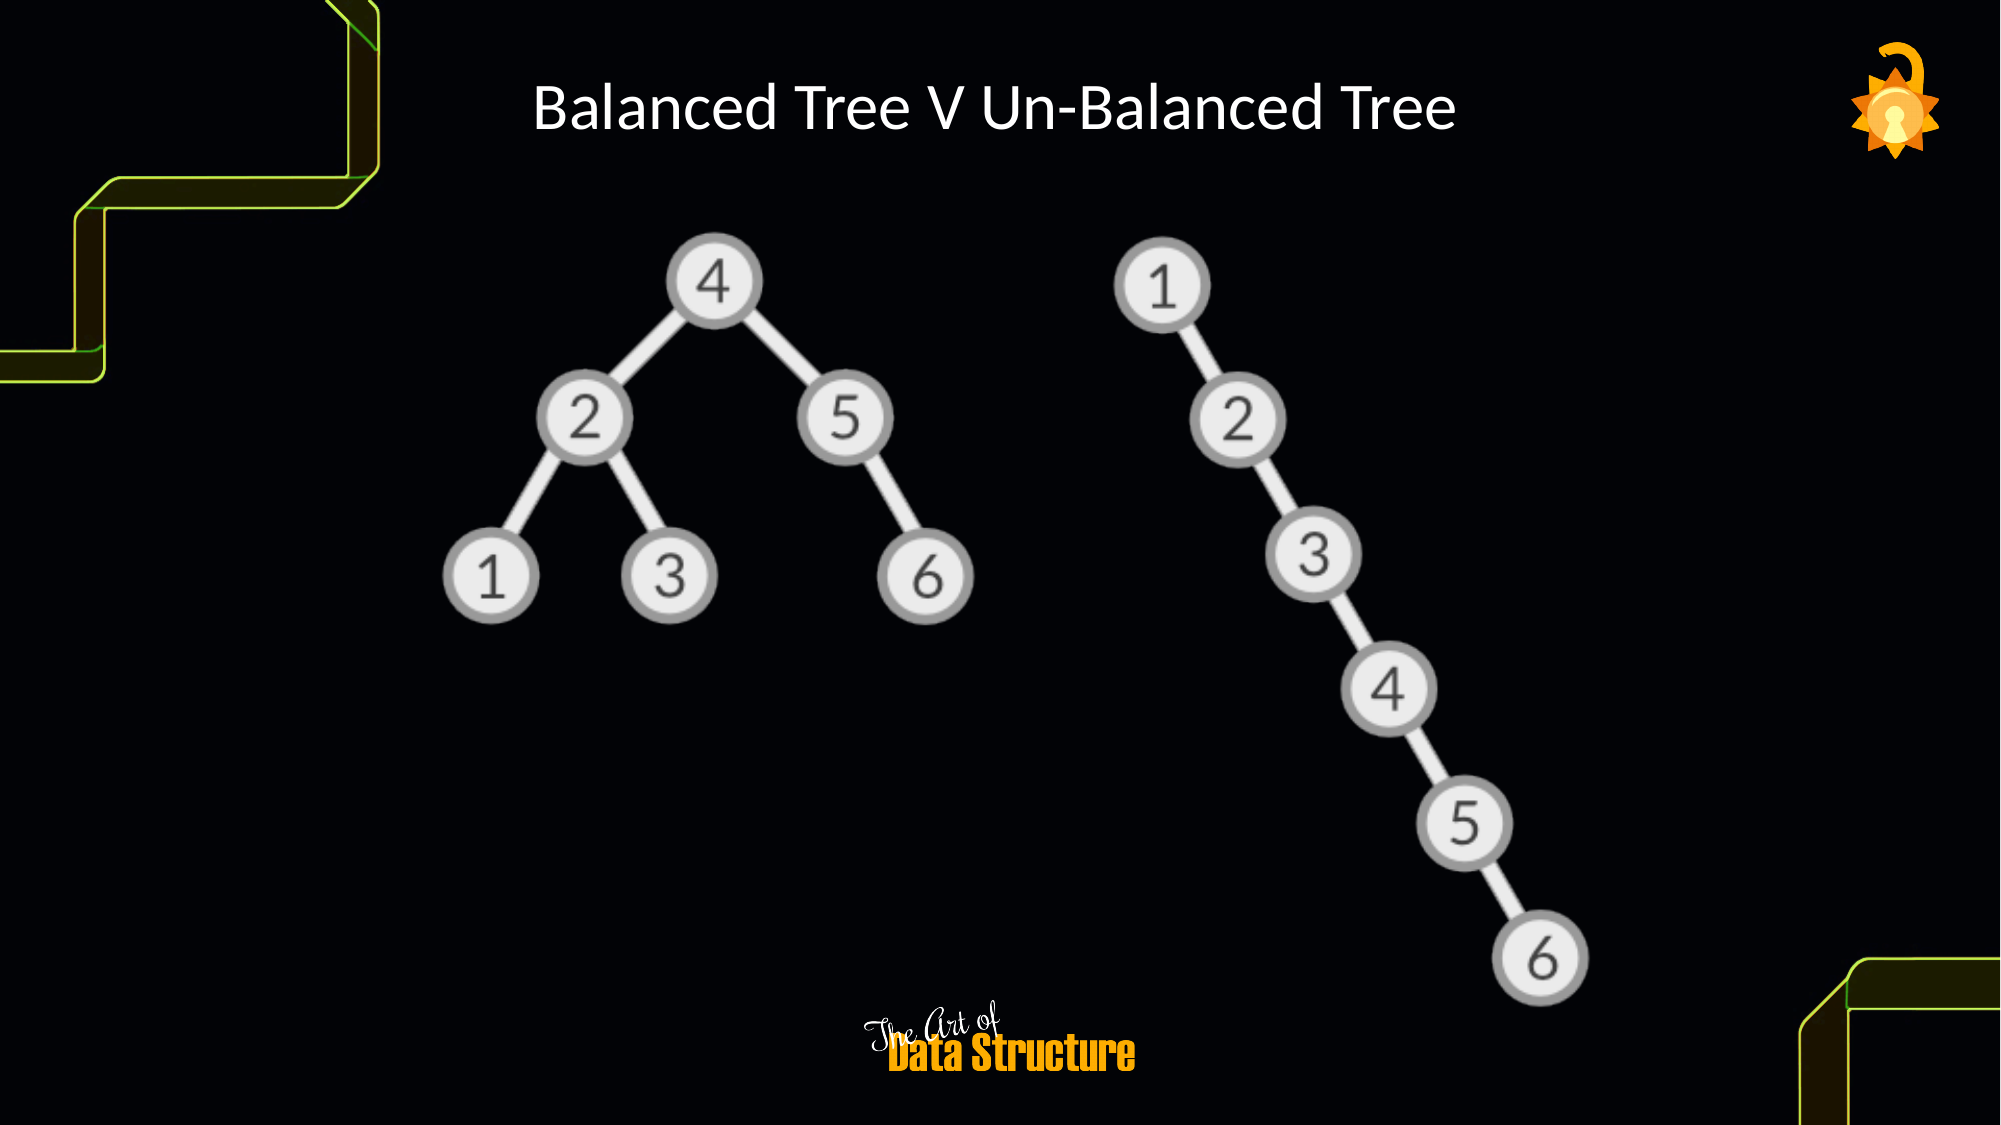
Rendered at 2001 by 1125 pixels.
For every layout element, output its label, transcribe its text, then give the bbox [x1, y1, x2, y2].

picture [0, 0, 2001, 1125]
text_box Balanced Tree V Un-Balanced Tree [518, 55, 1511, 151]
